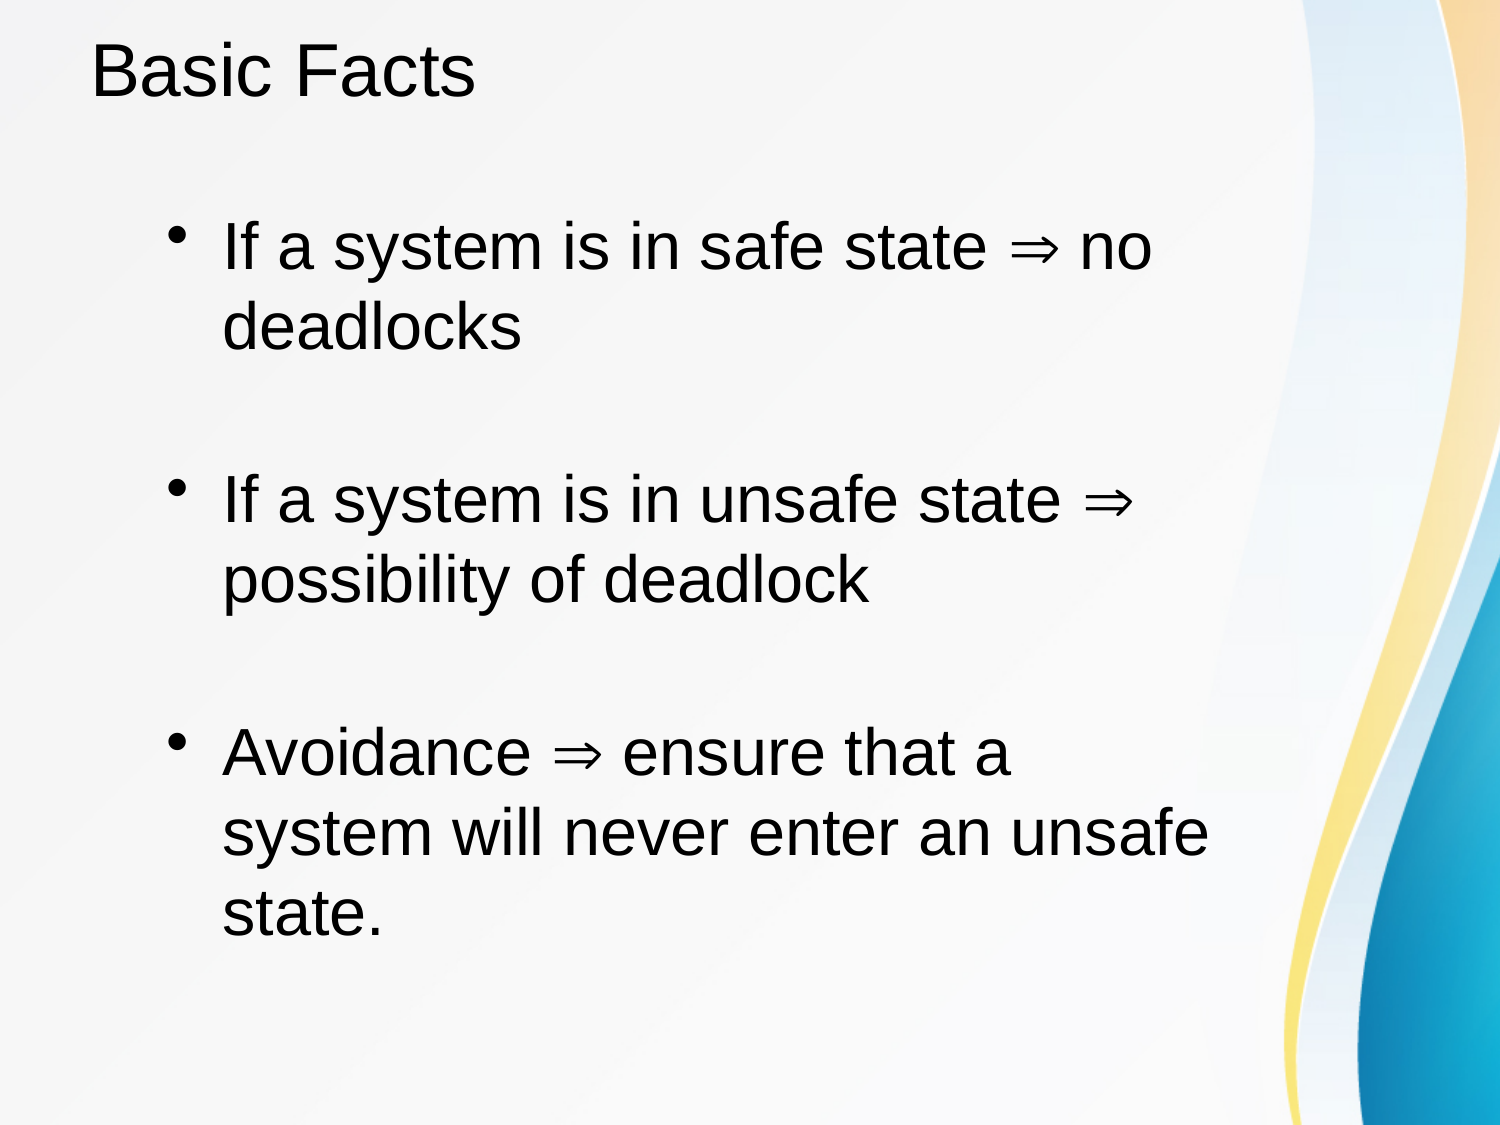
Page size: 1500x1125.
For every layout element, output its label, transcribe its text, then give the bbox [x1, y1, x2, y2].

title Basic Facts [74, 24, 1426, 120]
picture [0, 0, 1500, 1125]
list If a system is in safe state  no deadlocks If a system is in unsafe state  possibility of deadlock Avoidance  ensure that a system will never enter an unsafe state. [151, 195, 1234, 920]
